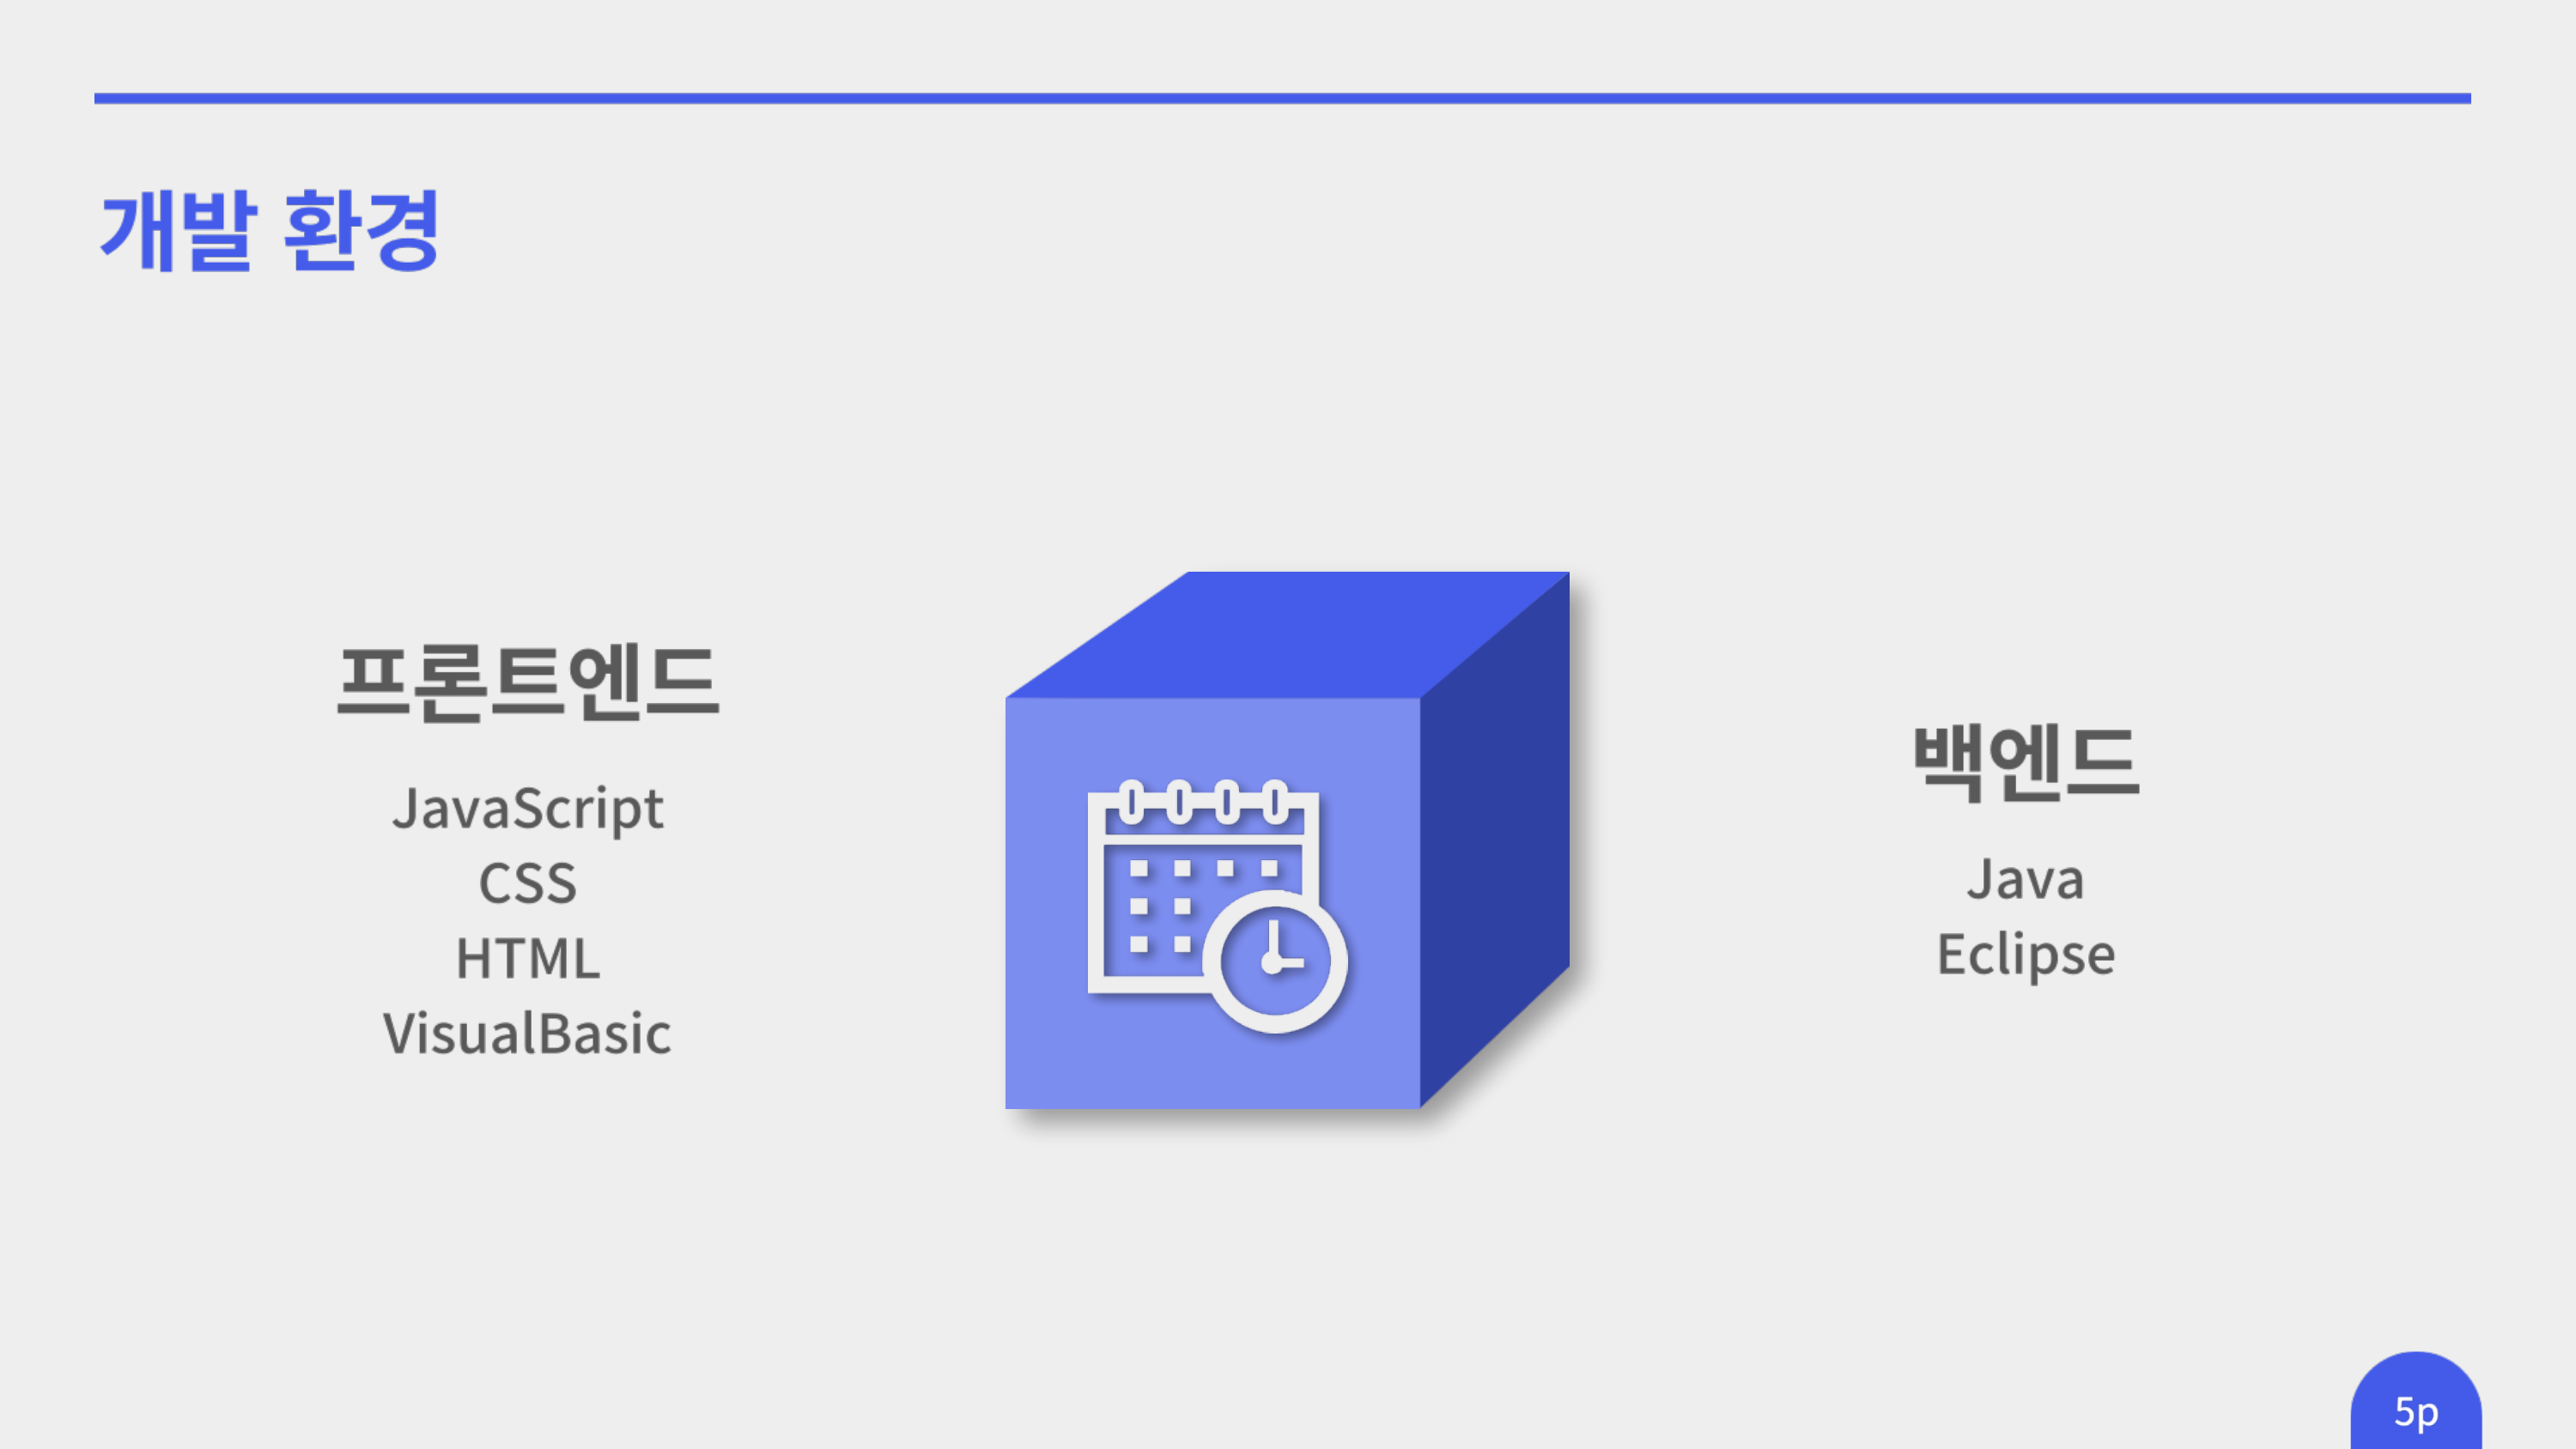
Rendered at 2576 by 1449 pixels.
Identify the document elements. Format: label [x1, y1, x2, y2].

text_box [2349, 1351, 2482, 1449]
text_box [1088, 779, 1348, 1034]
picture [276, 318, 2178, 1392]
text_box [94, 78, 2471, 119]
text_box [1005, 572, 1570, 1110]
picture [84, 152, 477, 314]
picture [2367, 1377, 2458, 1449]
